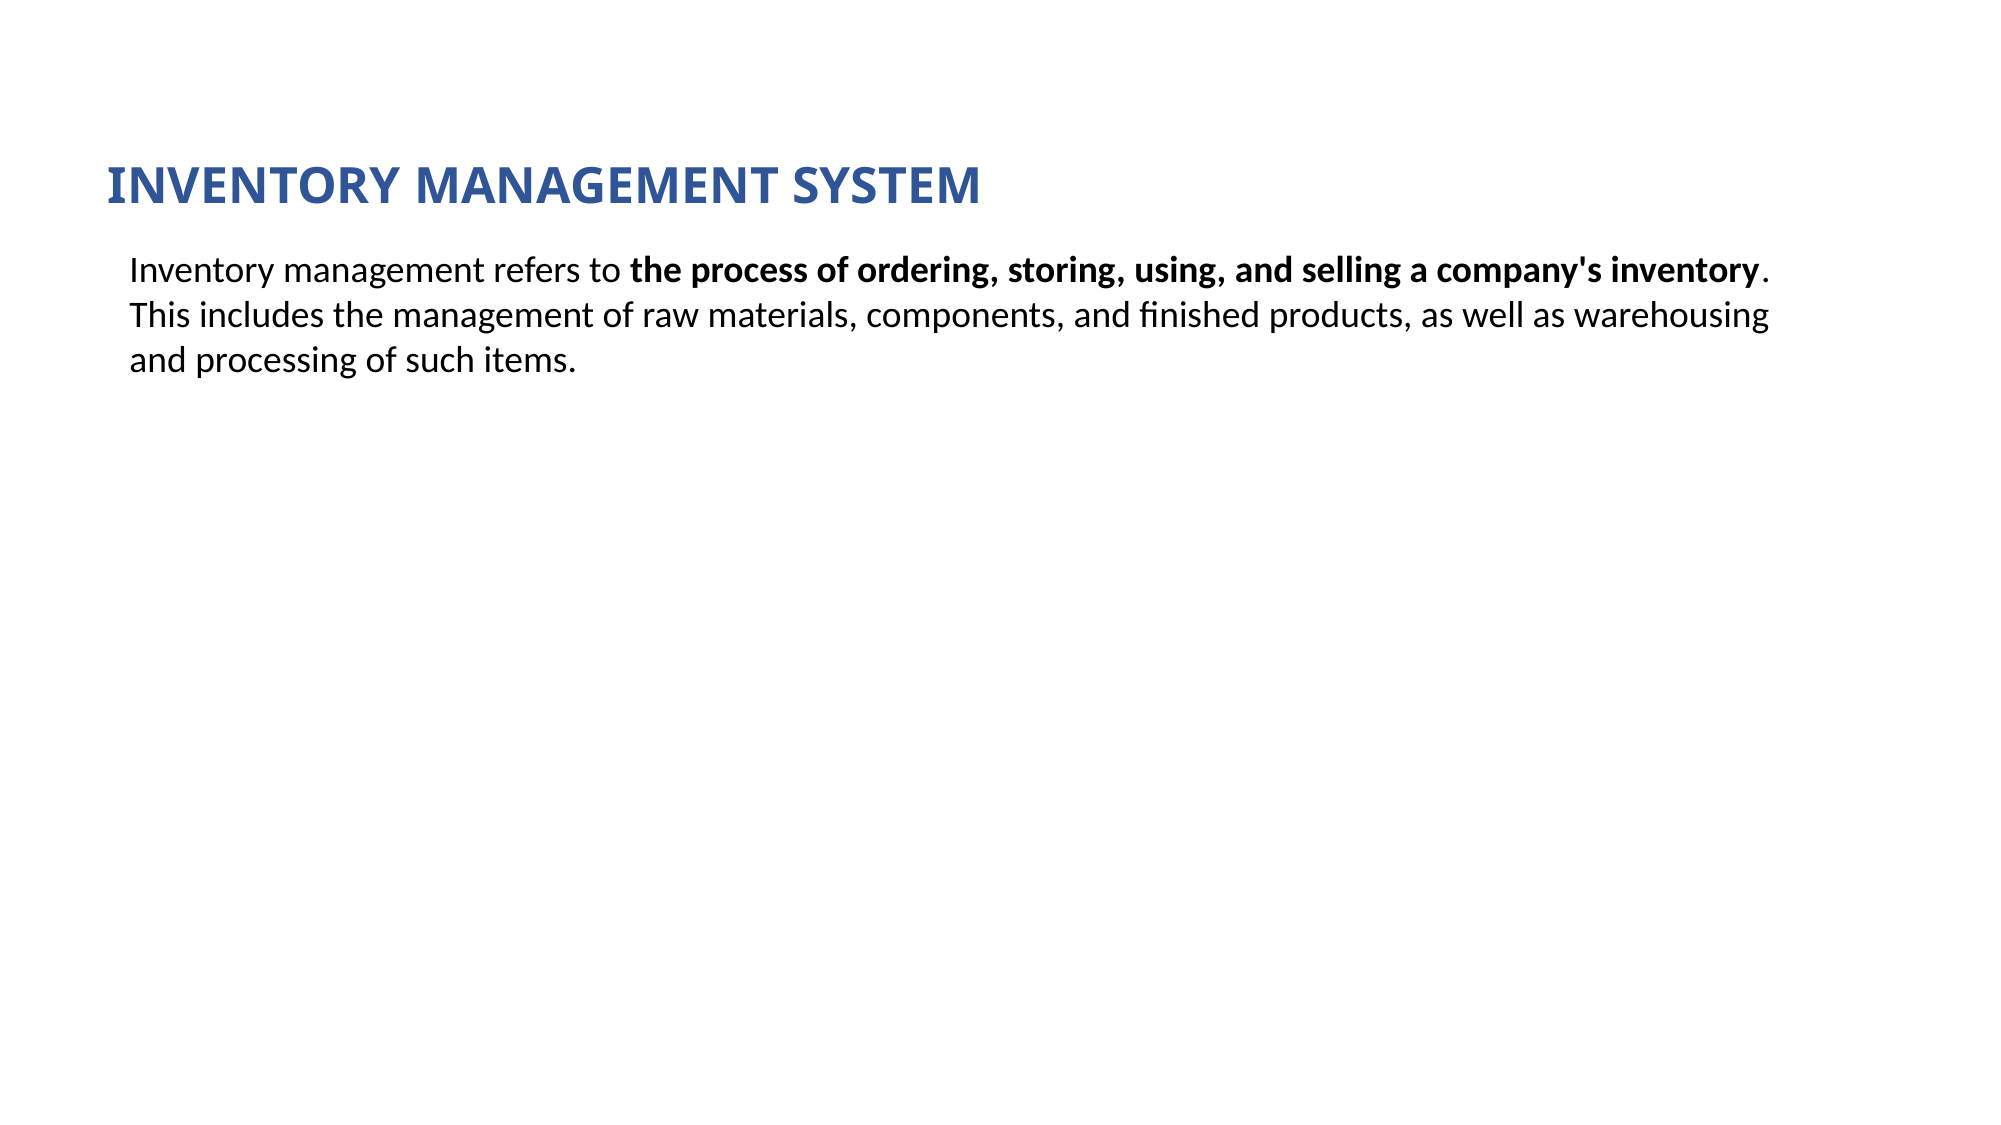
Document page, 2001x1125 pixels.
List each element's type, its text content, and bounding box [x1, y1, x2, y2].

text_box INVENTORY MANAGEMENT SYSTEM [92, 145, 998, 221]
text_box Inventory management refers to the process of ordering, storing, using, and selling a company's inventory. This includes the management of raw materials, components, and finished products, as well as warehousing and processing of such items. [114, 237, 1796, 388]
